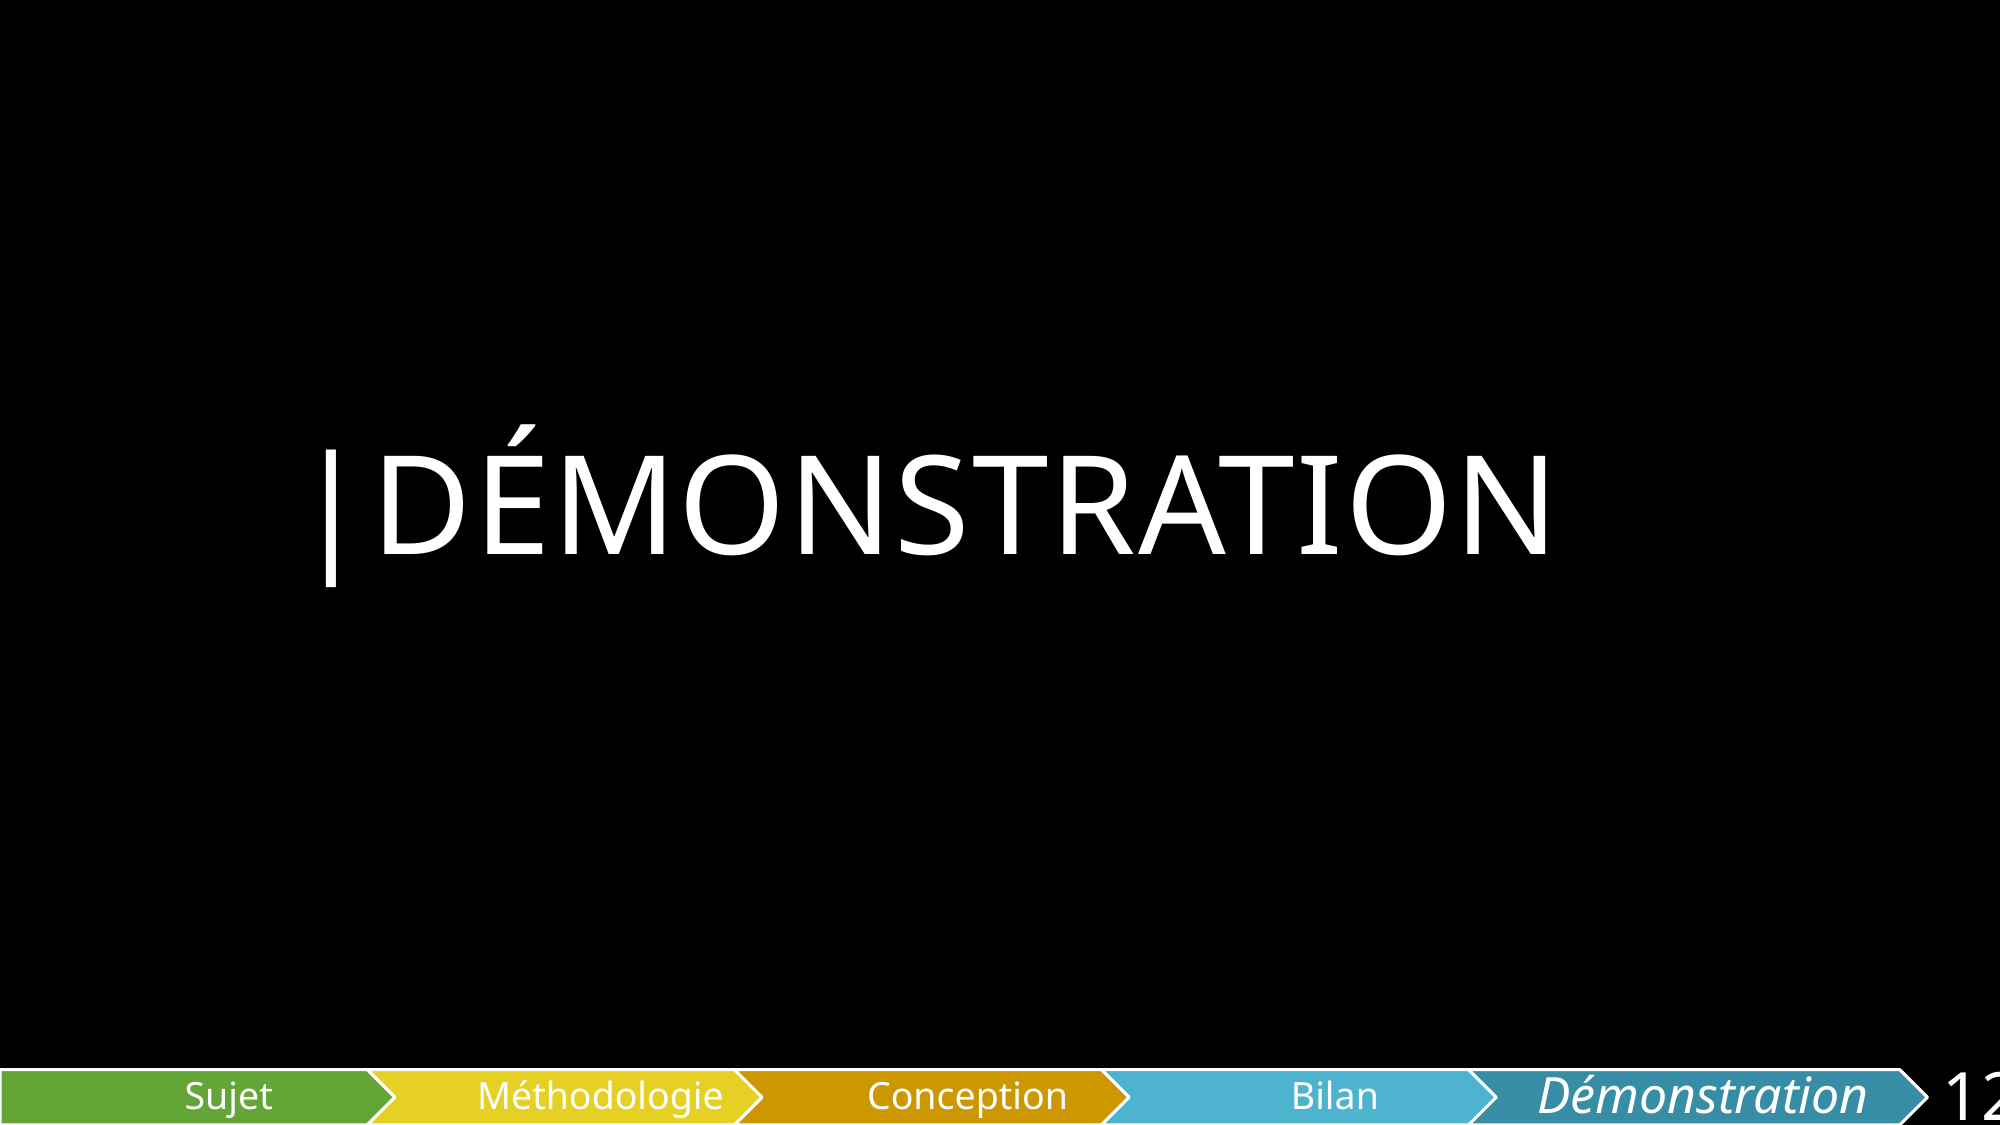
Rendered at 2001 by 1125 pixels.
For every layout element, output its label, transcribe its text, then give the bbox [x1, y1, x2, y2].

text_box 12 [1927, 1063, 2000, 1125]
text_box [0, 1069, 1928, 1125]
text_box |DÉMonstration [236, 441, 1619, 636]
